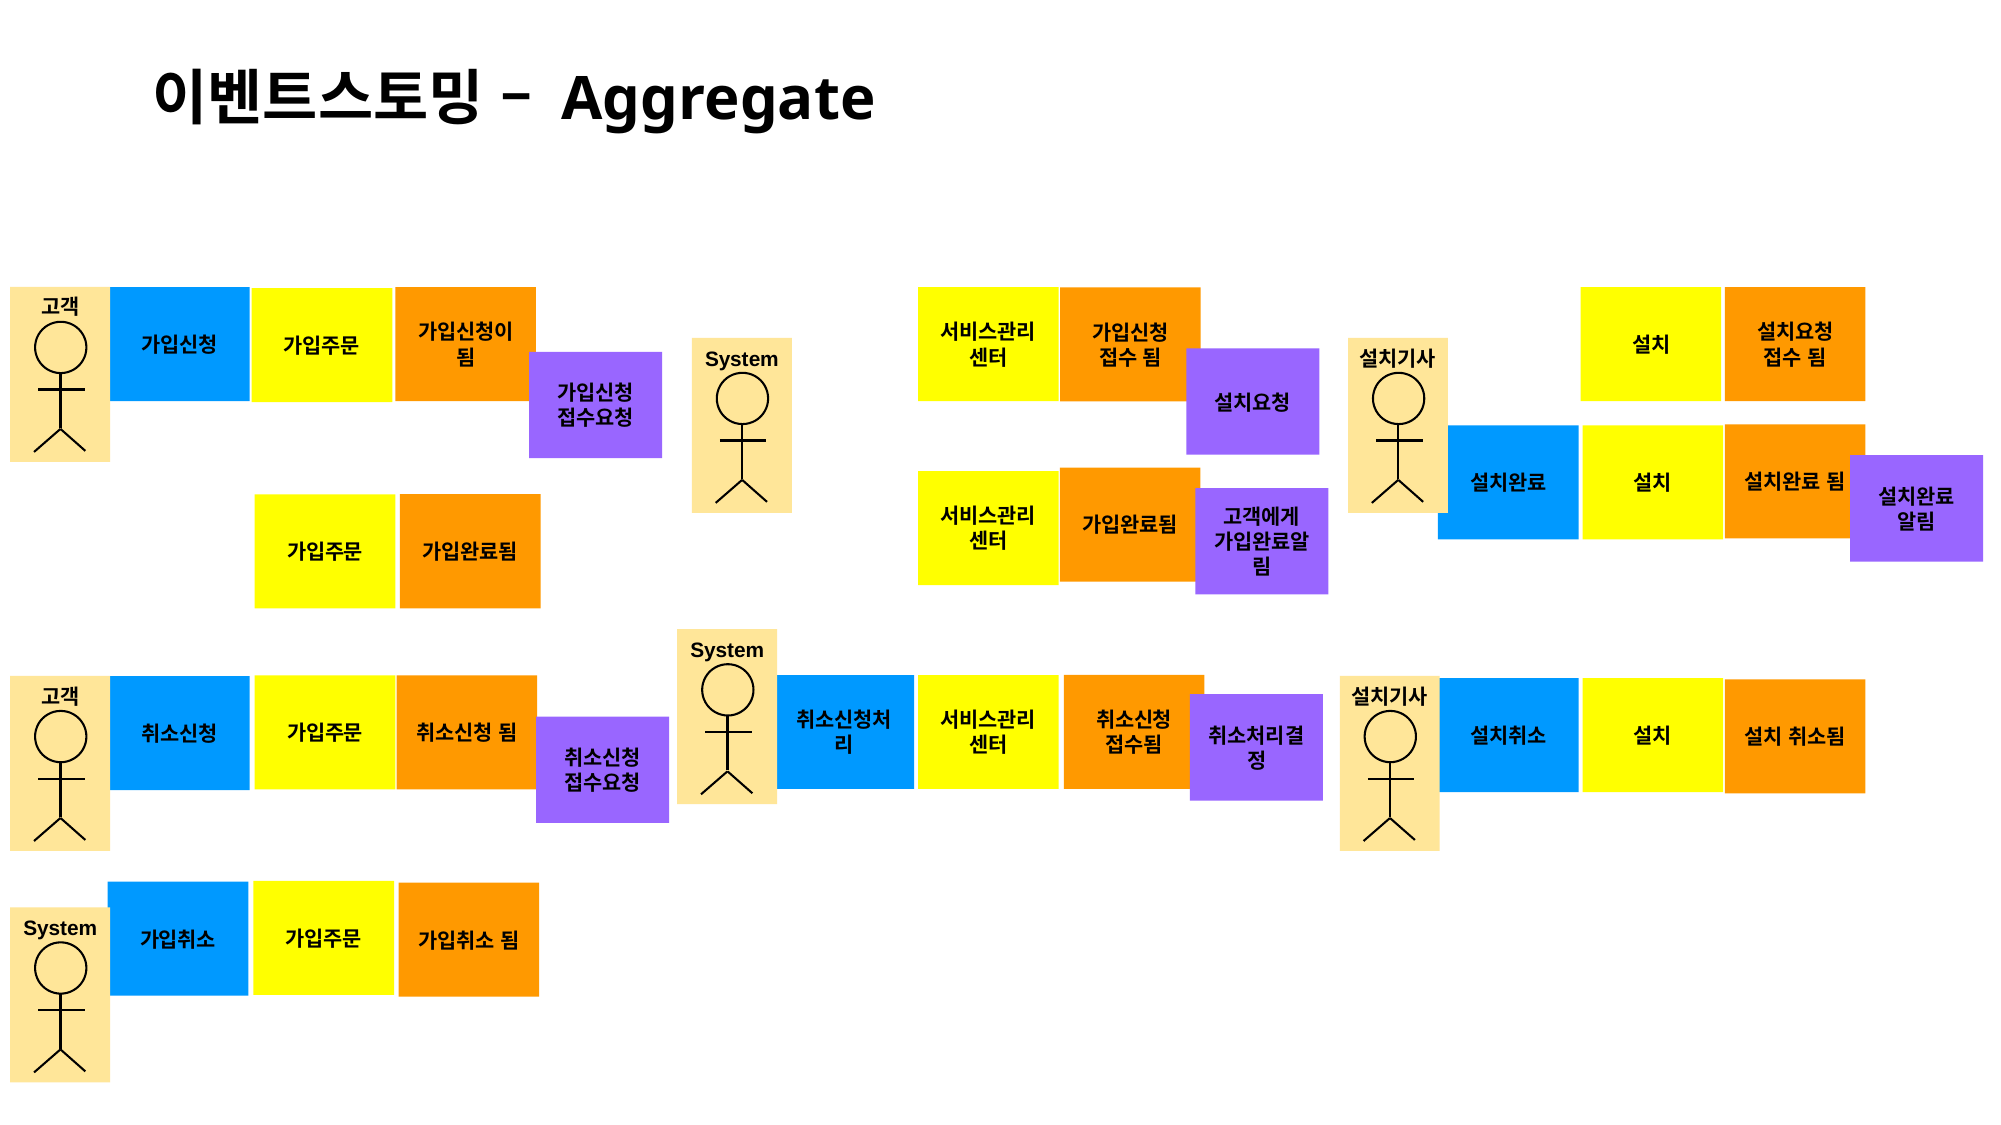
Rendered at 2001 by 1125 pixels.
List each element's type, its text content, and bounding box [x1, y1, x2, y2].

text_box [254, 494, 541, 609]
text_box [1348, 337, 1449, 513]
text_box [778, 674, 1323, 801]
text_box 가입완료됨 [1059, 467, 1202, 583]
title 이벤트스토밍 – Aggregate [137, 59, 1863, 140]
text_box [10, 907, 111, 1083]
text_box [1580, 286, 1866, 402]
text_box 서비스관리센터 [917, 286, 1060, 402]
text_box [107, 880, 540, 997]
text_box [691, 337, 792, 513]
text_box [111, 675, 670, 823]
text_box 가입신청 접수 됨 [1060, 286, 1202, 402]
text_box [1438, 424, 1984, 562]
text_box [10, 675, 111, 851]
text_box 서비스관리센터 [917, 470, 1060, 586]
text_box 설치요청 [1185, 347, 1320, 456]
text_box 고객에게 가입완료알림 [1194, 487, 1329, 595]
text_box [1440, 678, 1866, 794]
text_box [1339, 675, 1440, 851]
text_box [677, 629, 778, 805]
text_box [111, 286, 663, 459]
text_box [10, 286, 111, 462]
